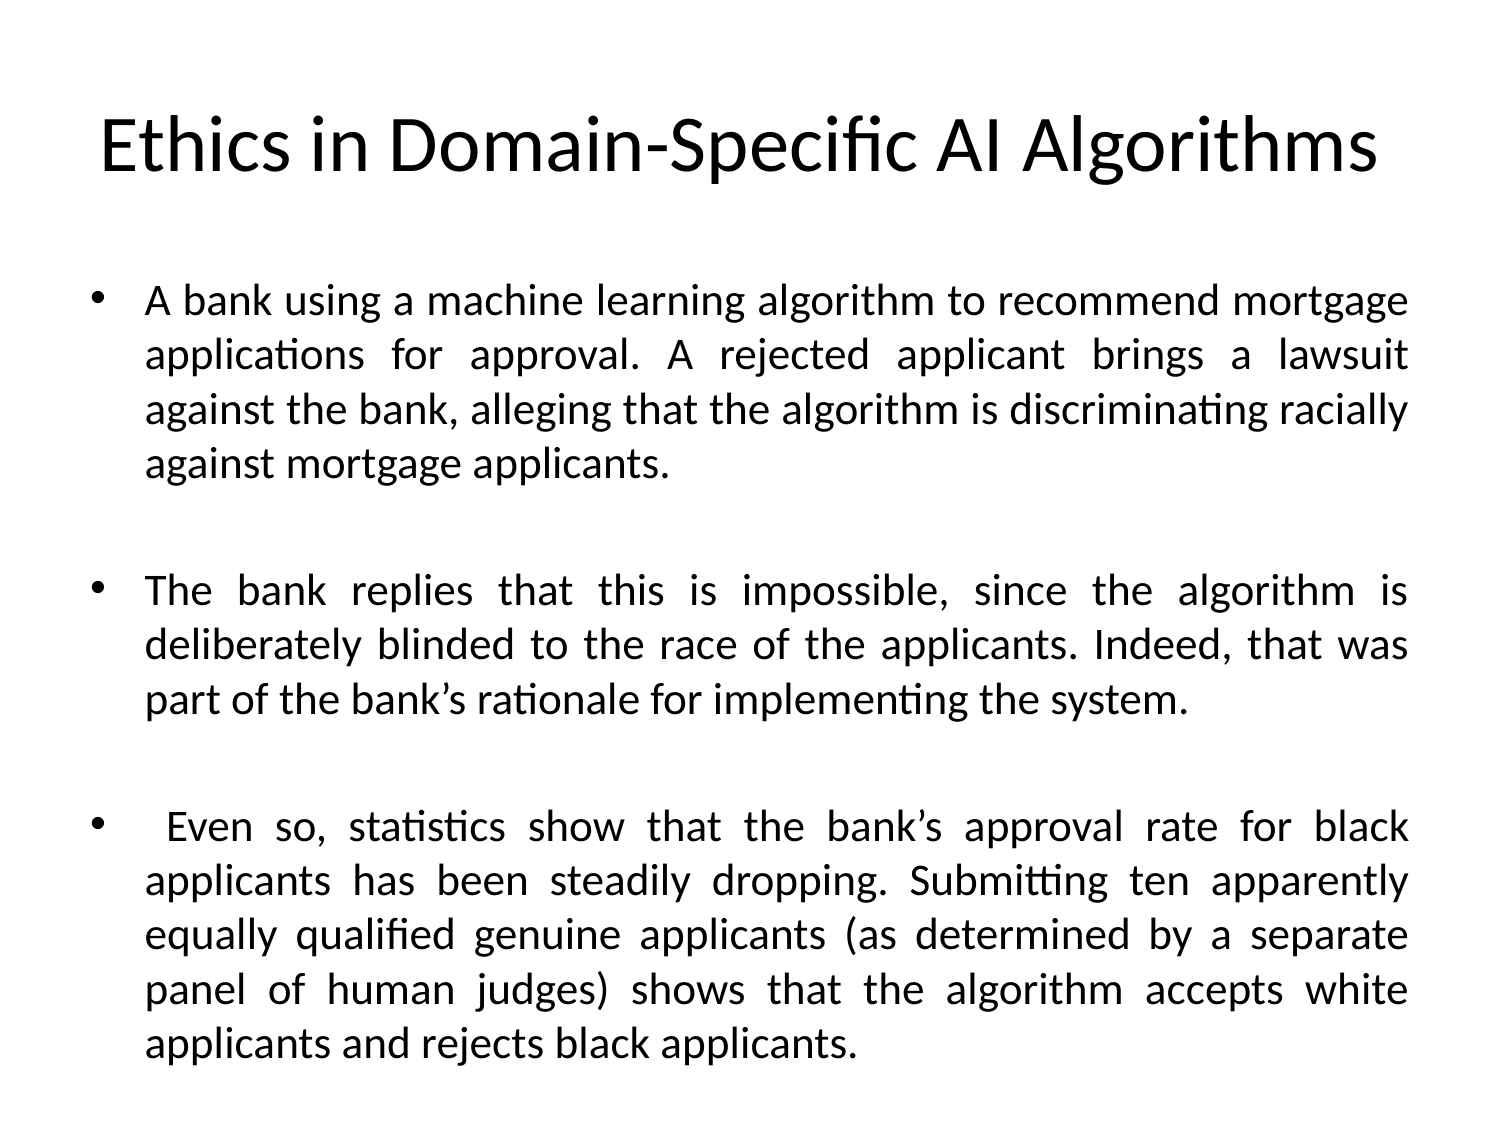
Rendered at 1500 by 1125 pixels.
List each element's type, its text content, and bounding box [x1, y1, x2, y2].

list A bank using a machine learning algorithm to recommend mortgage applications for approval. A rejected applicant brings a lawsuit against the bank, alleging that the algorithm is discriminating racially against mortgage applicants. The bank replies that this is impossible, since the algorithm is deliberately blinded to the race of the applicants. Indeed, that was part of the bank’s rationale for implementing the system. Even so, statistics show that the bank’s approval rate for black applicants has been steadily dropping. Submitting ten apparently equally qualified genuine applicants (as determined by a separate panel of human judges) shows that the algorithm accepts white applicants and rejects black applicants. [75, 262, 1425, 1083]
title Ethics in Domain-Specific AI Algorithms [75, 45, 1425, 233]
